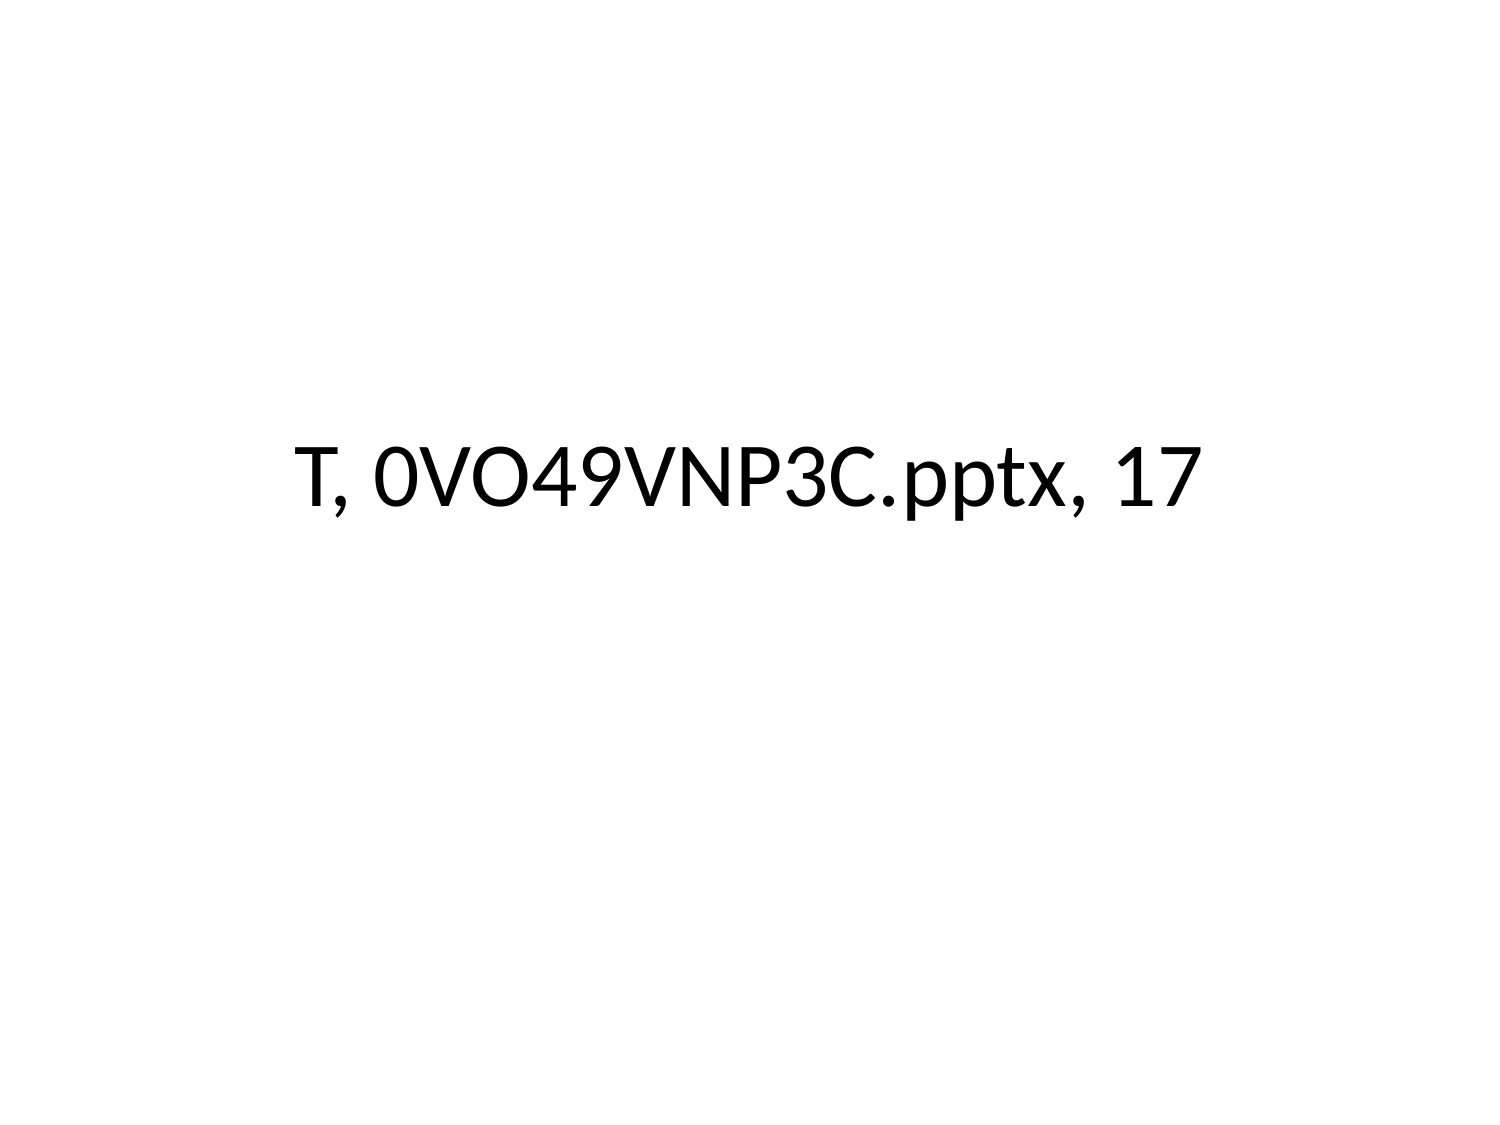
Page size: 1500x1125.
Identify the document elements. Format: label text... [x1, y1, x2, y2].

title T, 0VO49VNP3C.pptx, 17 [112, 349, 1388, 591]
